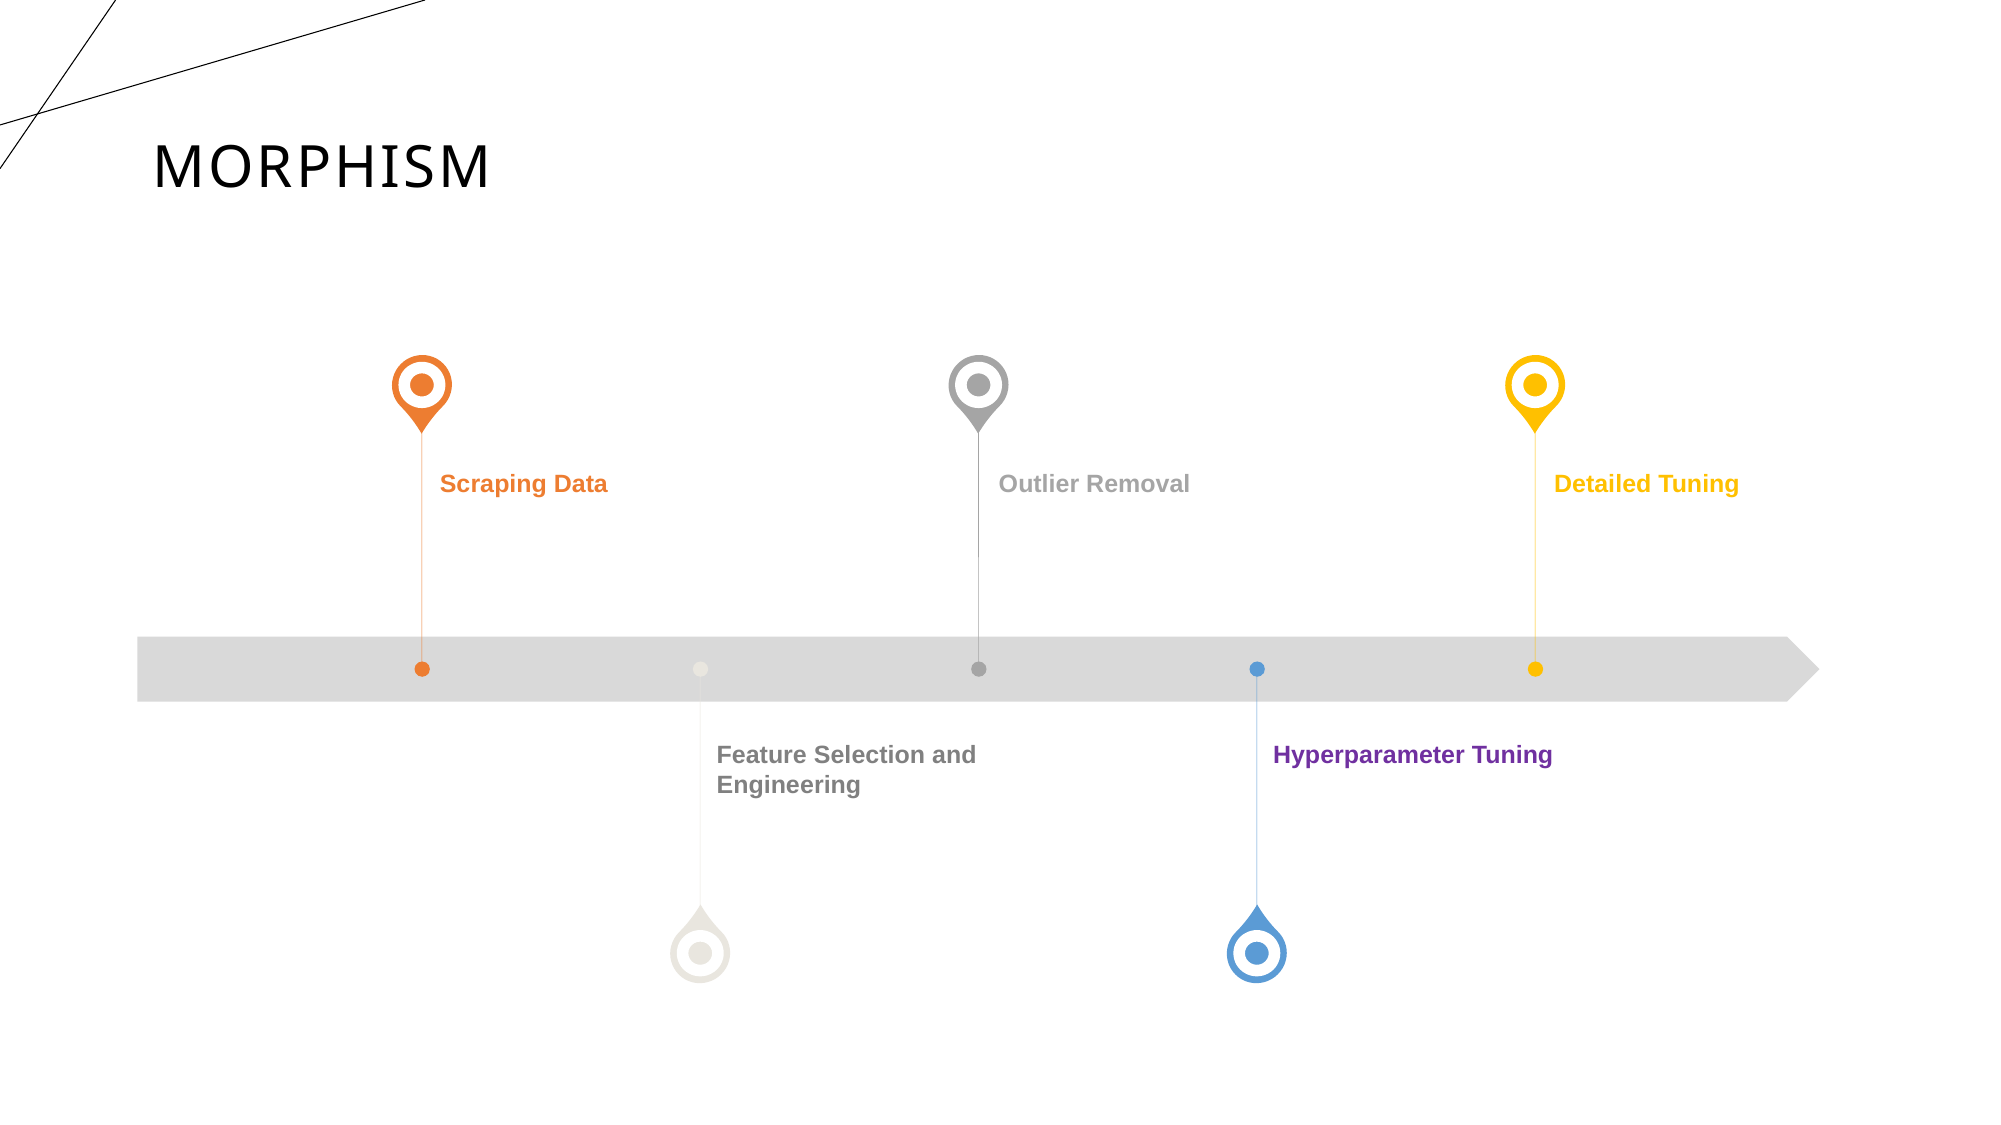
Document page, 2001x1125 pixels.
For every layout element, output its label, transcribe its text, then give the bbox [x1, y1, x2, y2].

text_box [137, 355, 1867, 984]
title Morphism [137, 59, 1863, 278]
